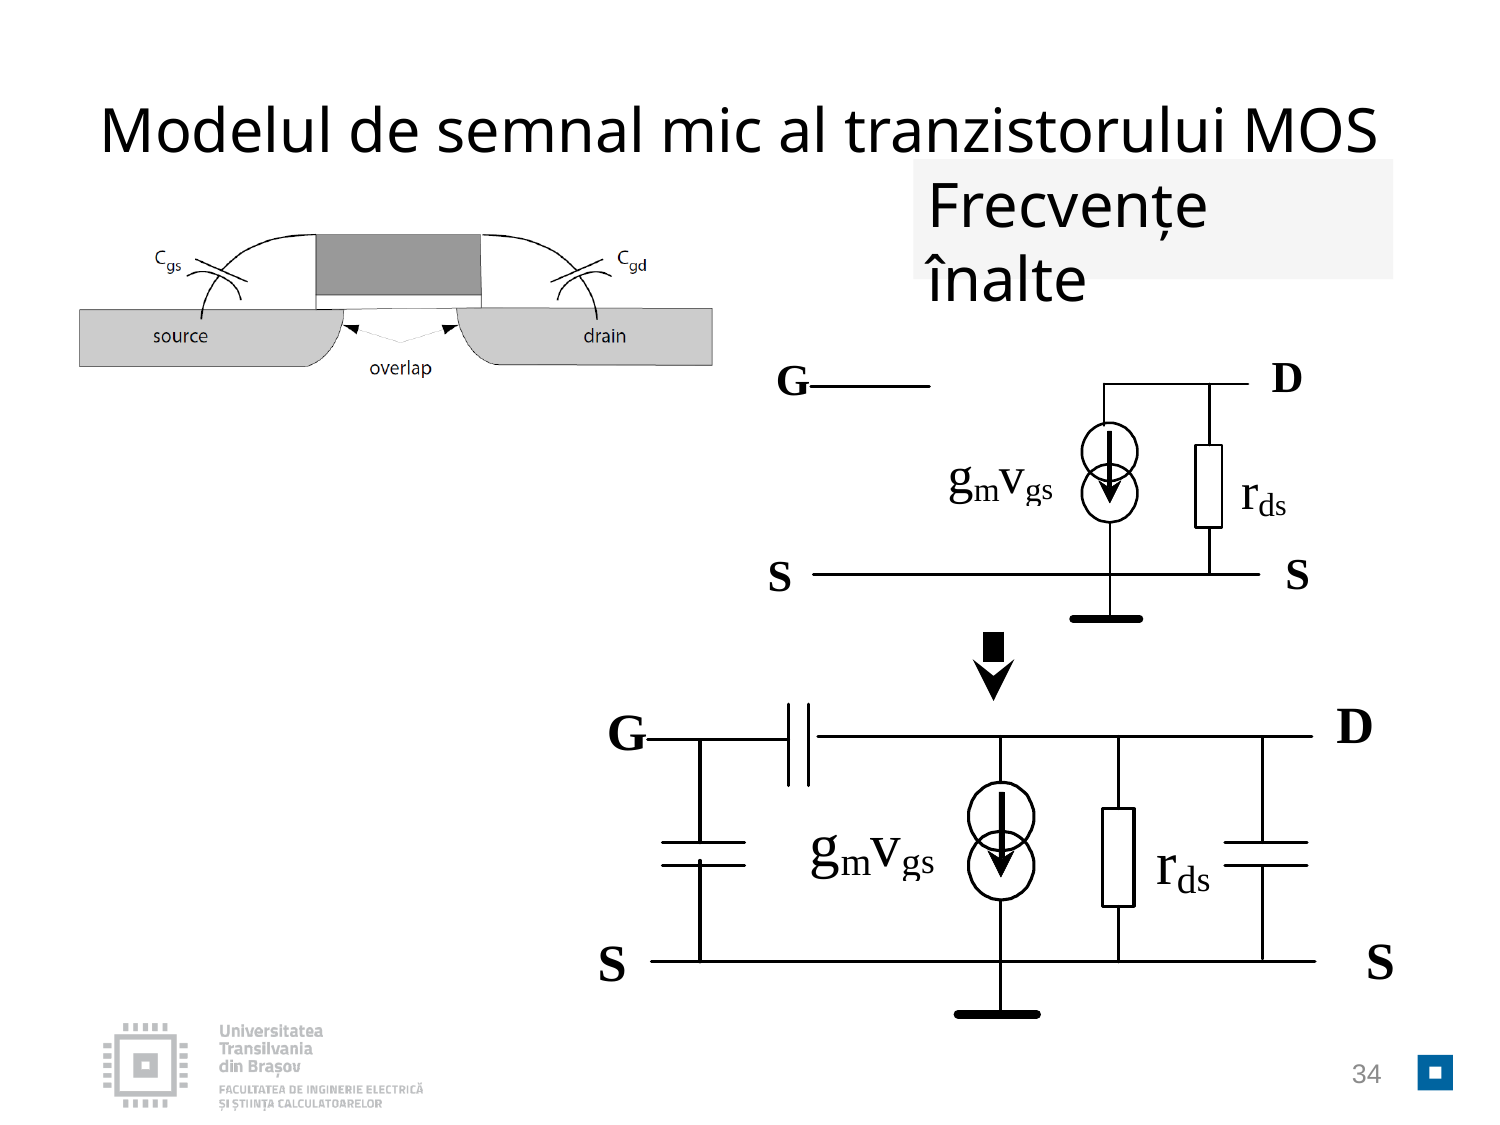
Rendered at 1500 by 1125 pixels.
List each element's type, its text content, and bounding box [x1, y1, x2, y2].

picture [74, 224, 719, 382]
title Modelul de semnal mic al tranzistorului MOS [84, 60, 1437, 205]
picture [103, 1023, 423, 1111]
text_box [566, 677, 1456, 1031]
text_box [749, 336, 1362, 631]
text_box Frecvențe înalte [913, 159, 1394, 280]
slide_number 34 [1059, 1042, 1397, 1103]
